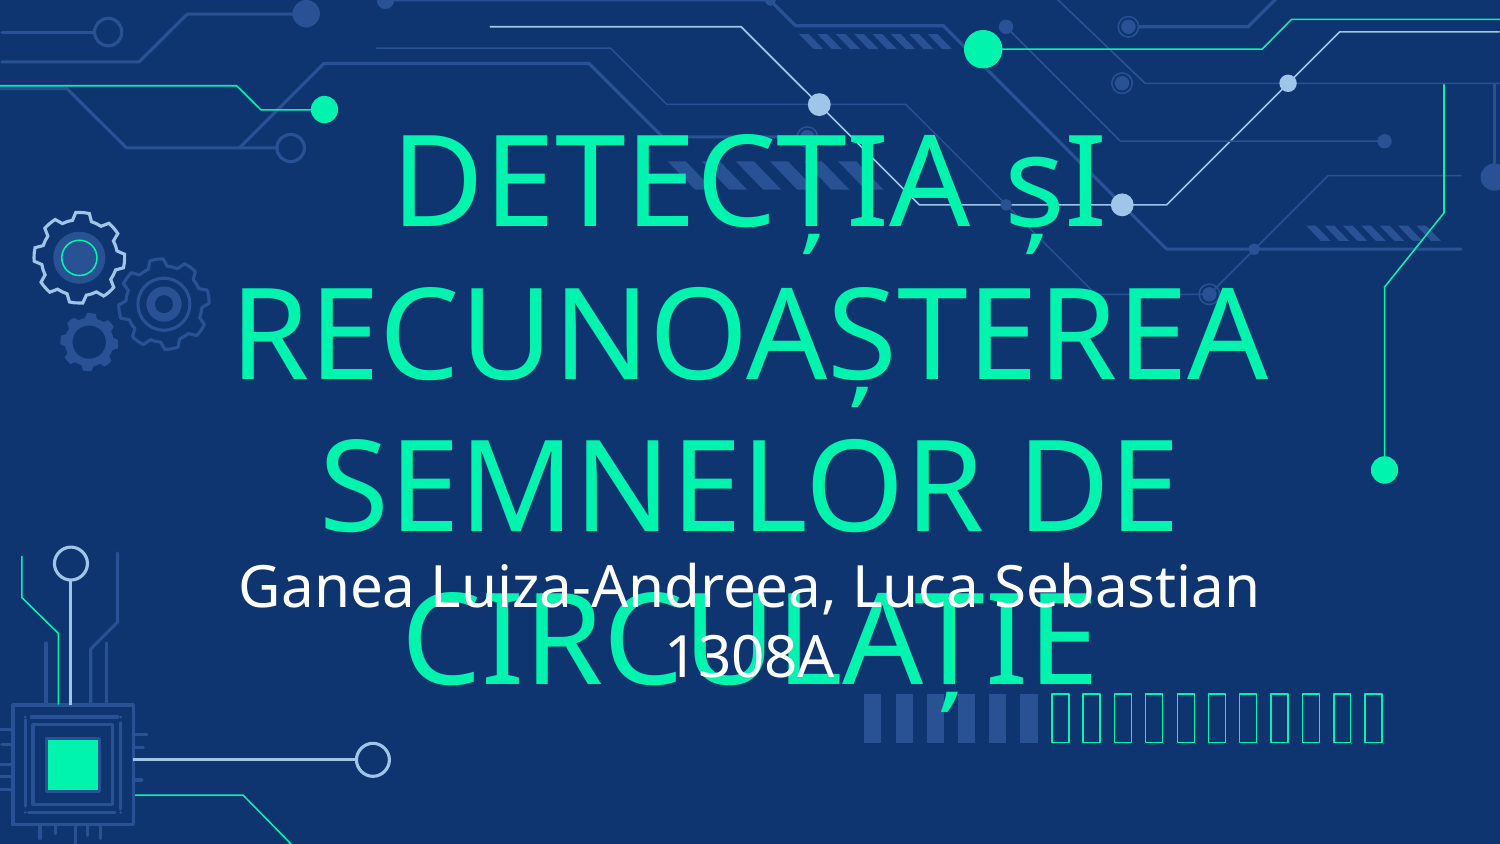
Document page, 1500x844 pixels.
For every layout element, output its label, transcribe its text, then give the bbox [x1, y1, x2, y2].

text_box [963, 19, 1500, 484]
title DETECȚIA șI RECUNOAȘTEREA SEMNELOR DE CIRCULAȚIE [165, 310, 1335, 499]
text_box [0, 0, 339, 162]
subtitle Ganea Luiza-Andreea, Luca Sebastian 1308A [165, 577, 1335, 662]
